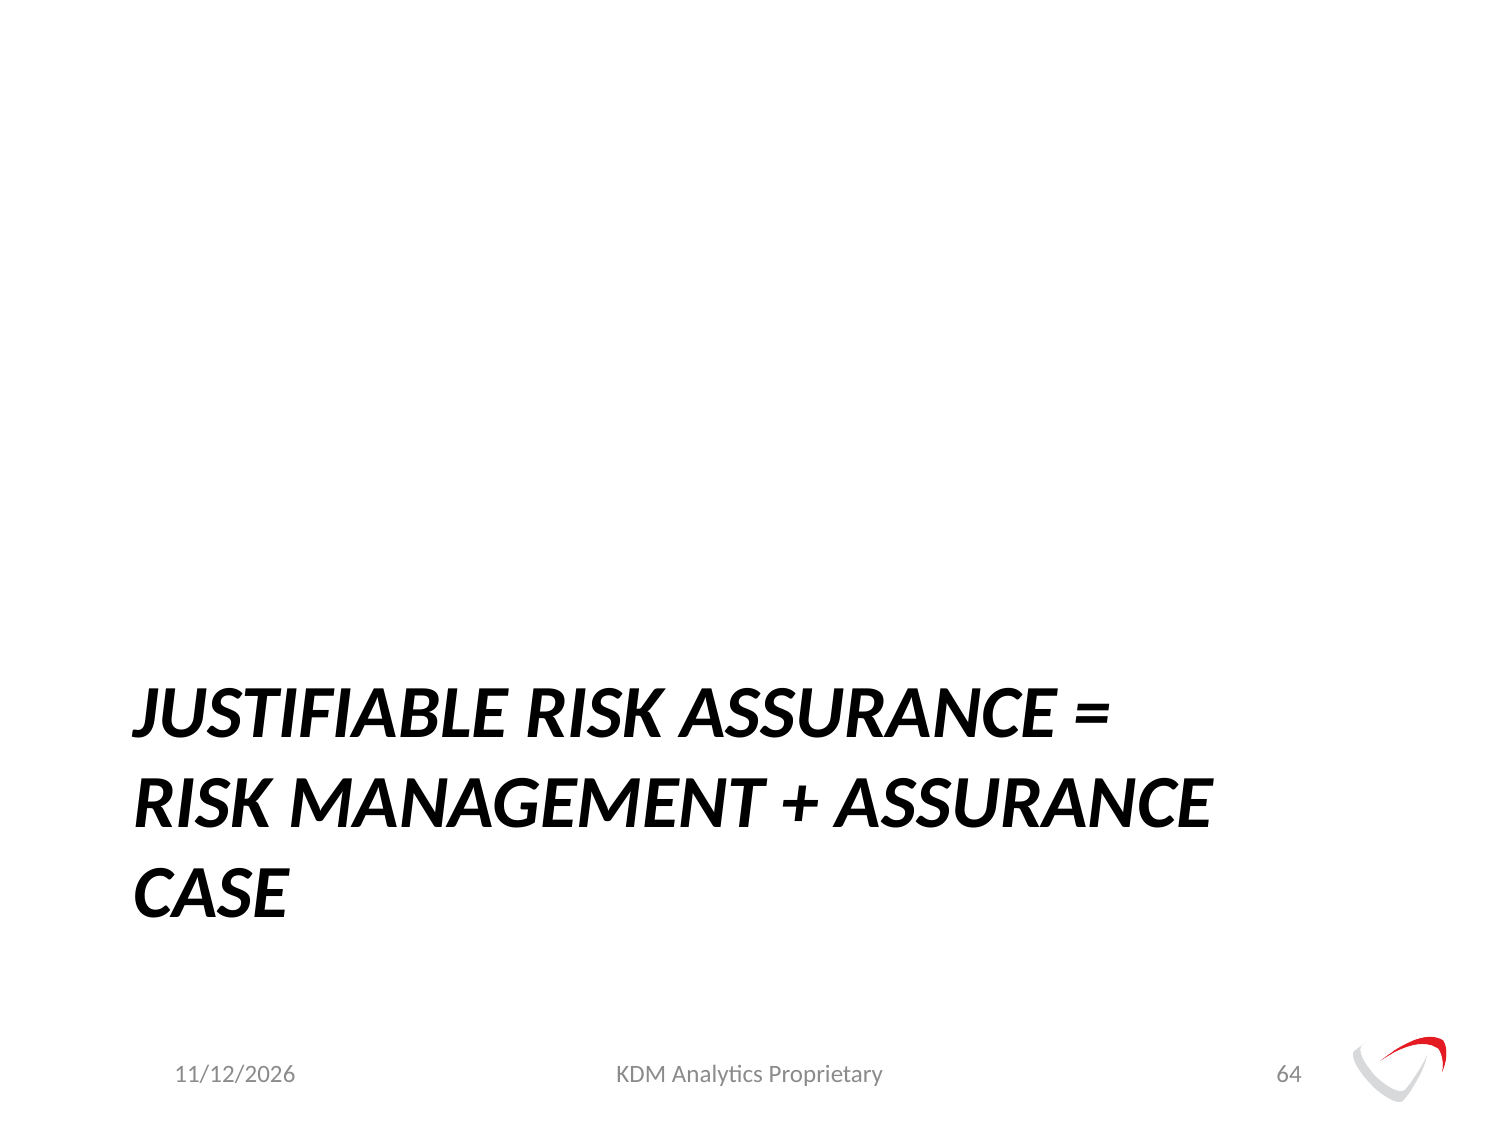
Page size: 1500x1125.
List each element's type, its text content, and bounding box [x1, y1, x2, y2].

title Justifiable risk assurance = risk management + assurance case [118, 655, 1394, 879]
picture [1352, 1035, 1494, 1104]
